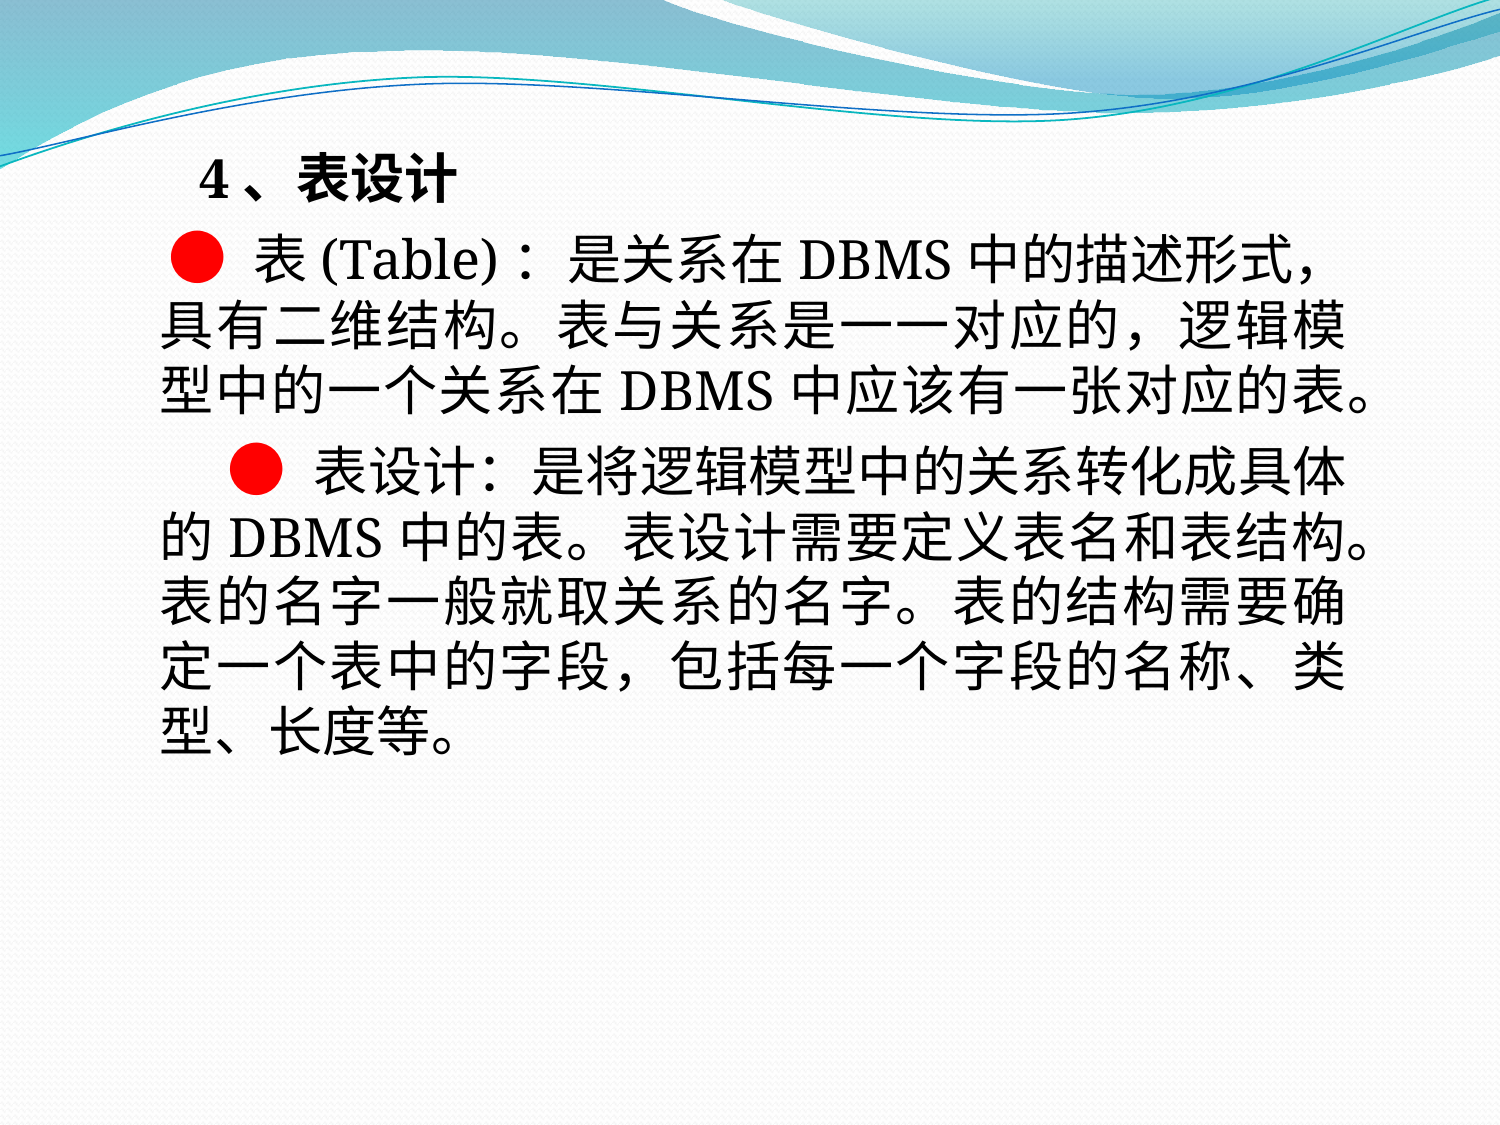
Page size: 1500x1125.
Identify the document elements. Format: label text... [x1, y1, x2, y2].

list 4、表设计 ● 表(Table)：是关系在DBMS中的描述形式，具有二维结构。表与关系是一一对应的，逻辑模型中的一个关系在DBMS中应该有一张对应的表。 ● 表设计：是将逻辑模型中的关系转化成具体的DBMS中的表。表设计需要定义表名和表结构。表的名字一般就取关系的名字。表的结构需要确定一个表中的字段，包括每一个字段的名称、类型、长度等。 [100, 137, 1363, 1050]
